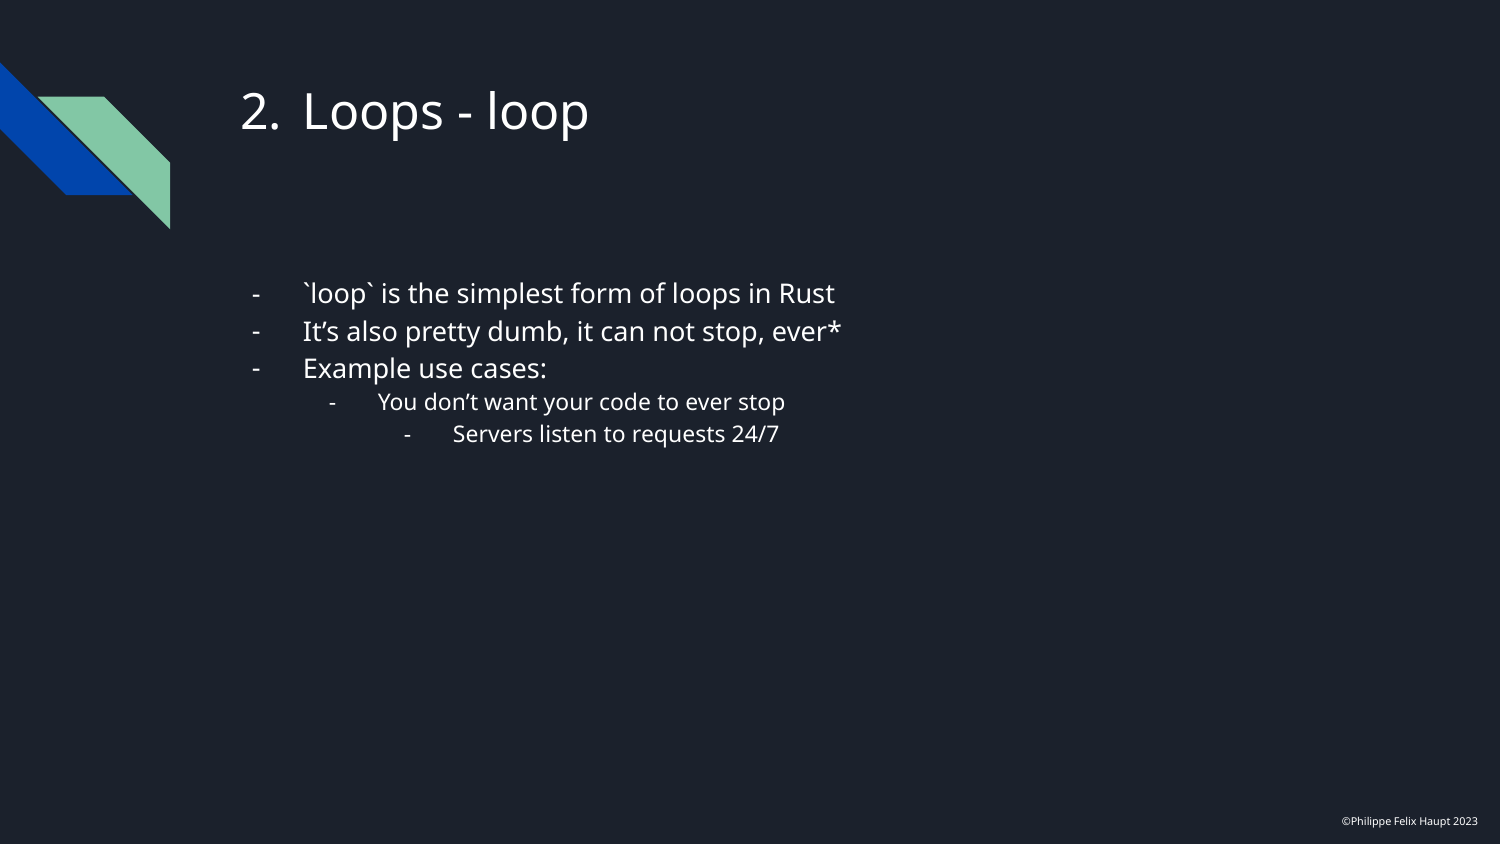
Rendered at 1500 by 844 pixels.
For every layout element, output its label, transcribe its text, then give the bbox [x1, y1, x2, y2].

title Loops - loop [212, 64, 1368, 215]
list `loop` is the simplest form of loops in Rust It’s also pretty dumb, it can not stop, ever* Example use cases: You don’t want your code to ever stop Servers listen to requests 24/7 [212, 257, 1368, 791]
subtitle ©Philippe Felix Haupt 2023 [1326, 801, 1500, 844]
